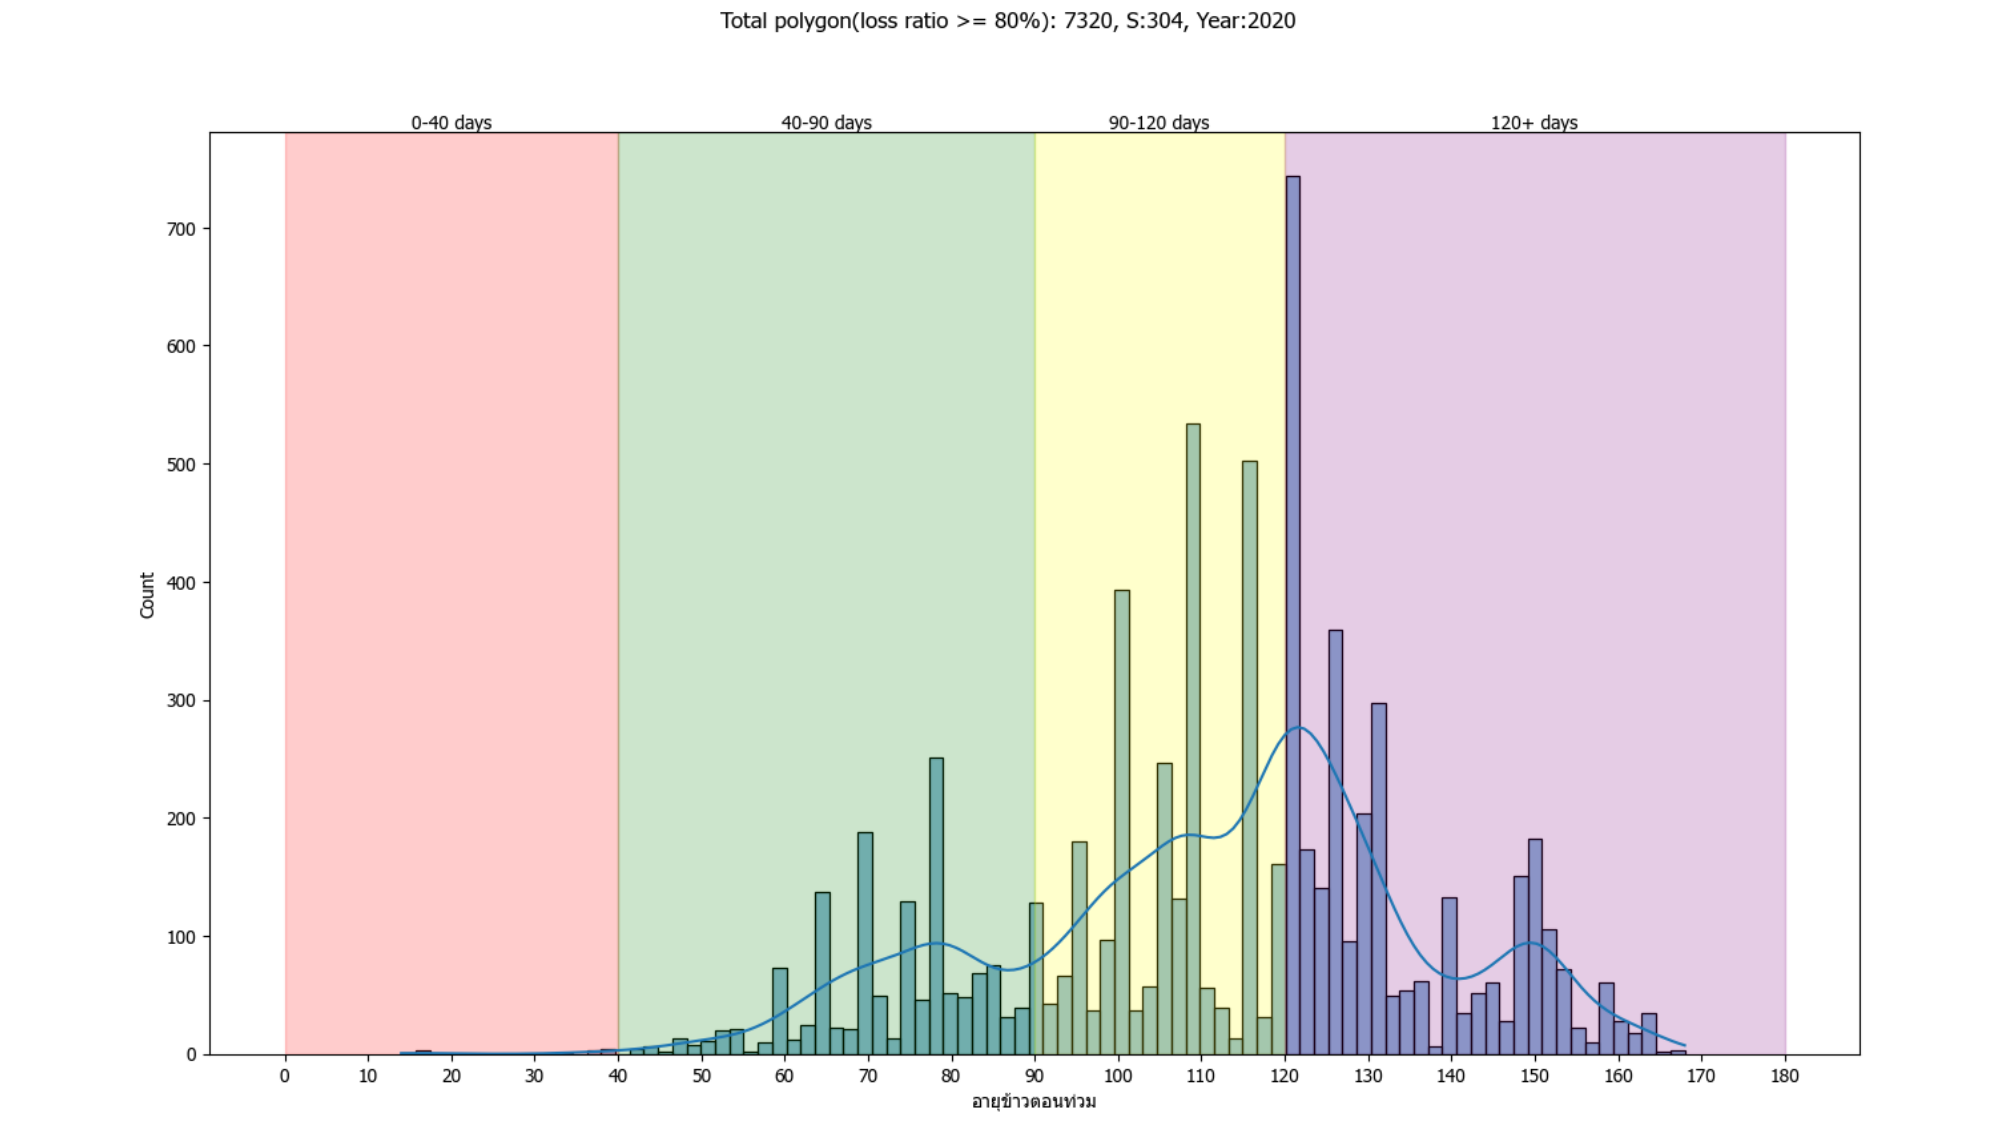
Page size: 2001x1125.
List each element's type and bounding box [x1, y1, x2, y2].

picture [127, 0, 1873, 1125]
